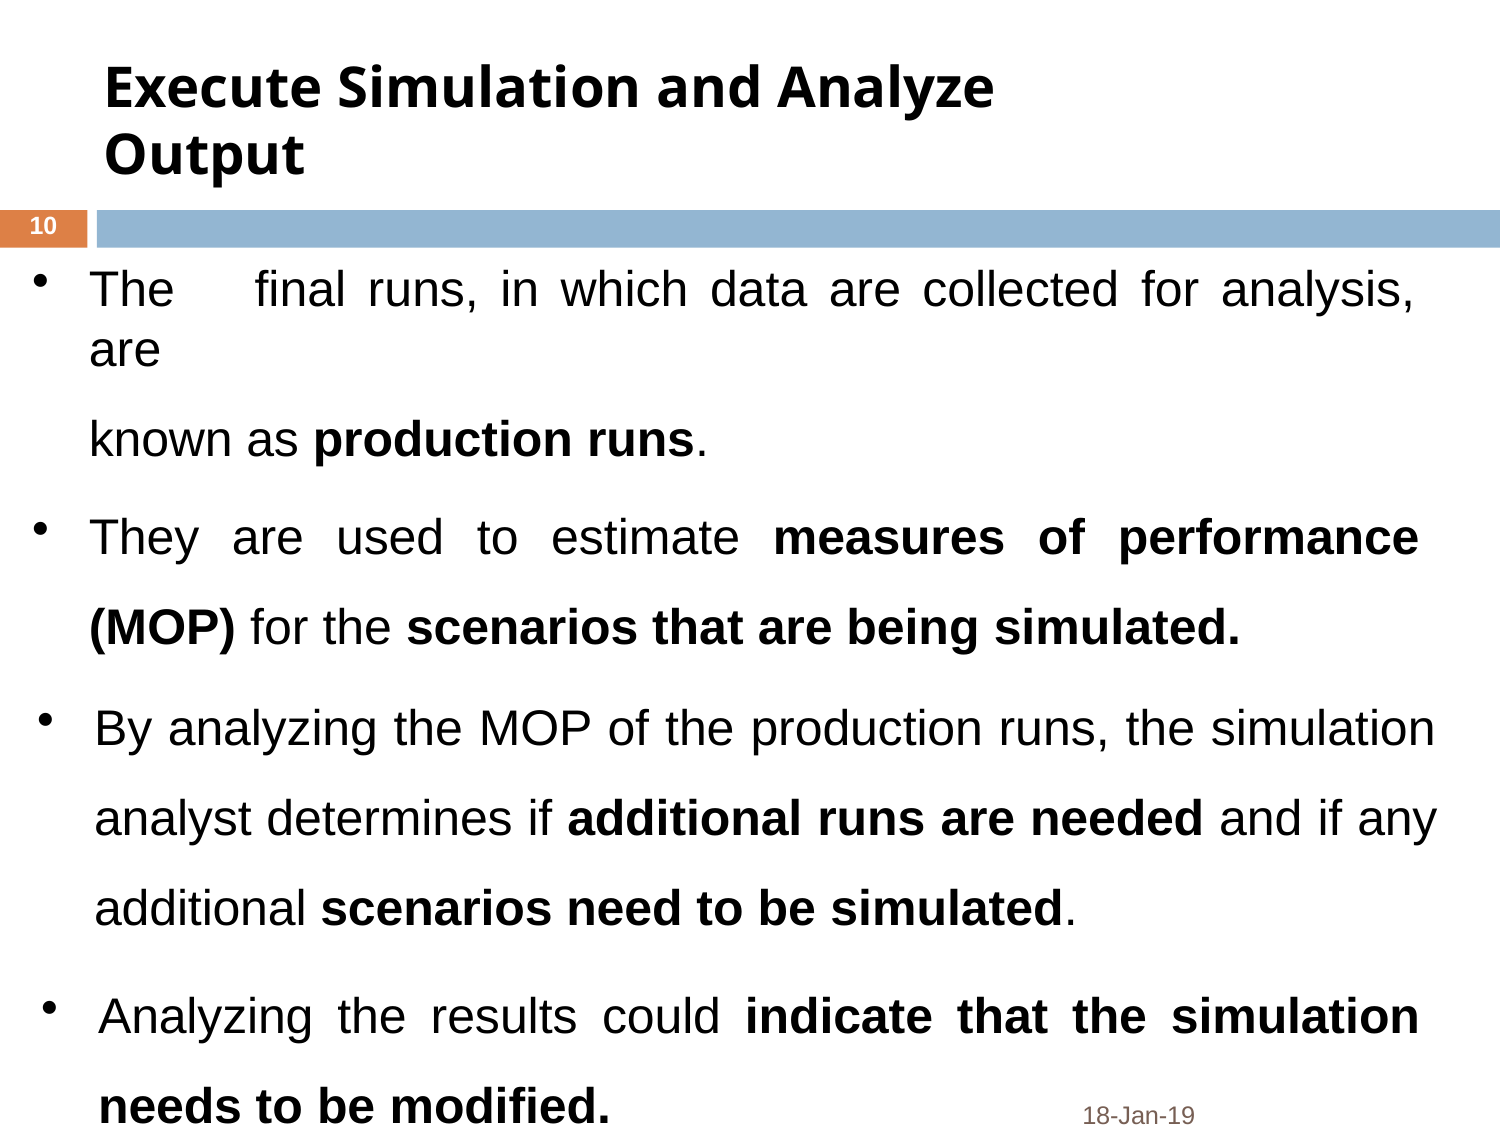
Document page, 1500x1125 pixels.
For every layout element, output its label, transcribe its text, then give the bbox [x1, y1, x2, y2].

text_box 10 [27, 207, 60, 240]
title Execute Simulation and Analyze Output [101, 49, 1039, 224]
text_box The final runs, in which data are collected for analysis, are known as production runs. They are used to estimate measures of performance (MOP) for the scenarios that are being simulated. By analyzing the MOP of the production runs, the simulation analyst determines if additional runs are needed and if any additional scenarios need to be simulated. Analyzing the results could indicate that the simulation needs to be modified. 18-Jan-19 [30, 224, 1453, 1125]
